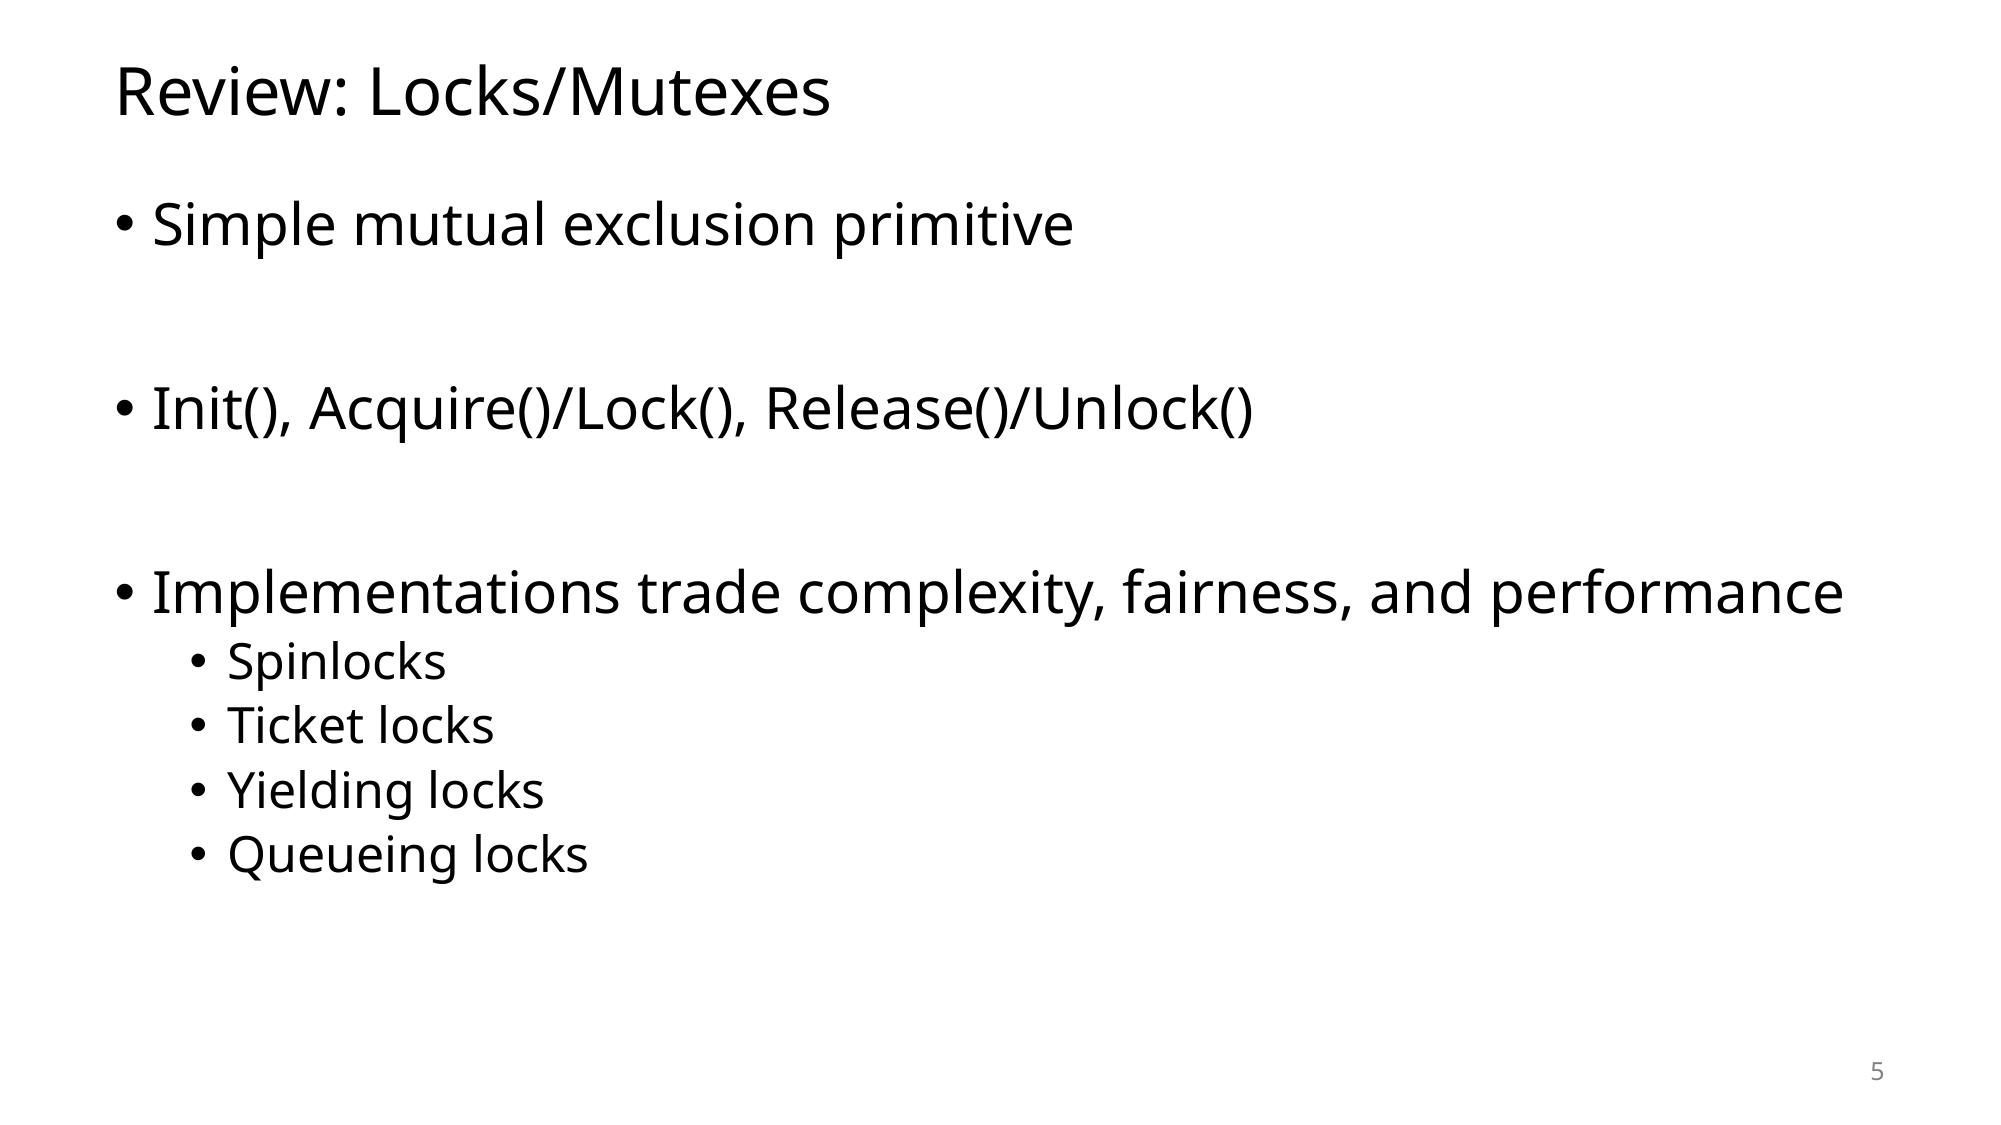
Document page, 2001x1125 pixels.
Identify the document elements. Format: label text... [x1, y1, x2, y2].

title Review: Locks/Mutexes [99, 37, 1900, 150]
list Simple mutual exclusion primitive Init(), Acquire()/Lock(), Release()/Unlock() Implementations trade complexity, fairness, and performance Spinlocks Ticket locks Yielding locks Queueing locks [99, 187, 1900, 1013]
slide_number 5 [1749, 1042, 1900, 1103]
